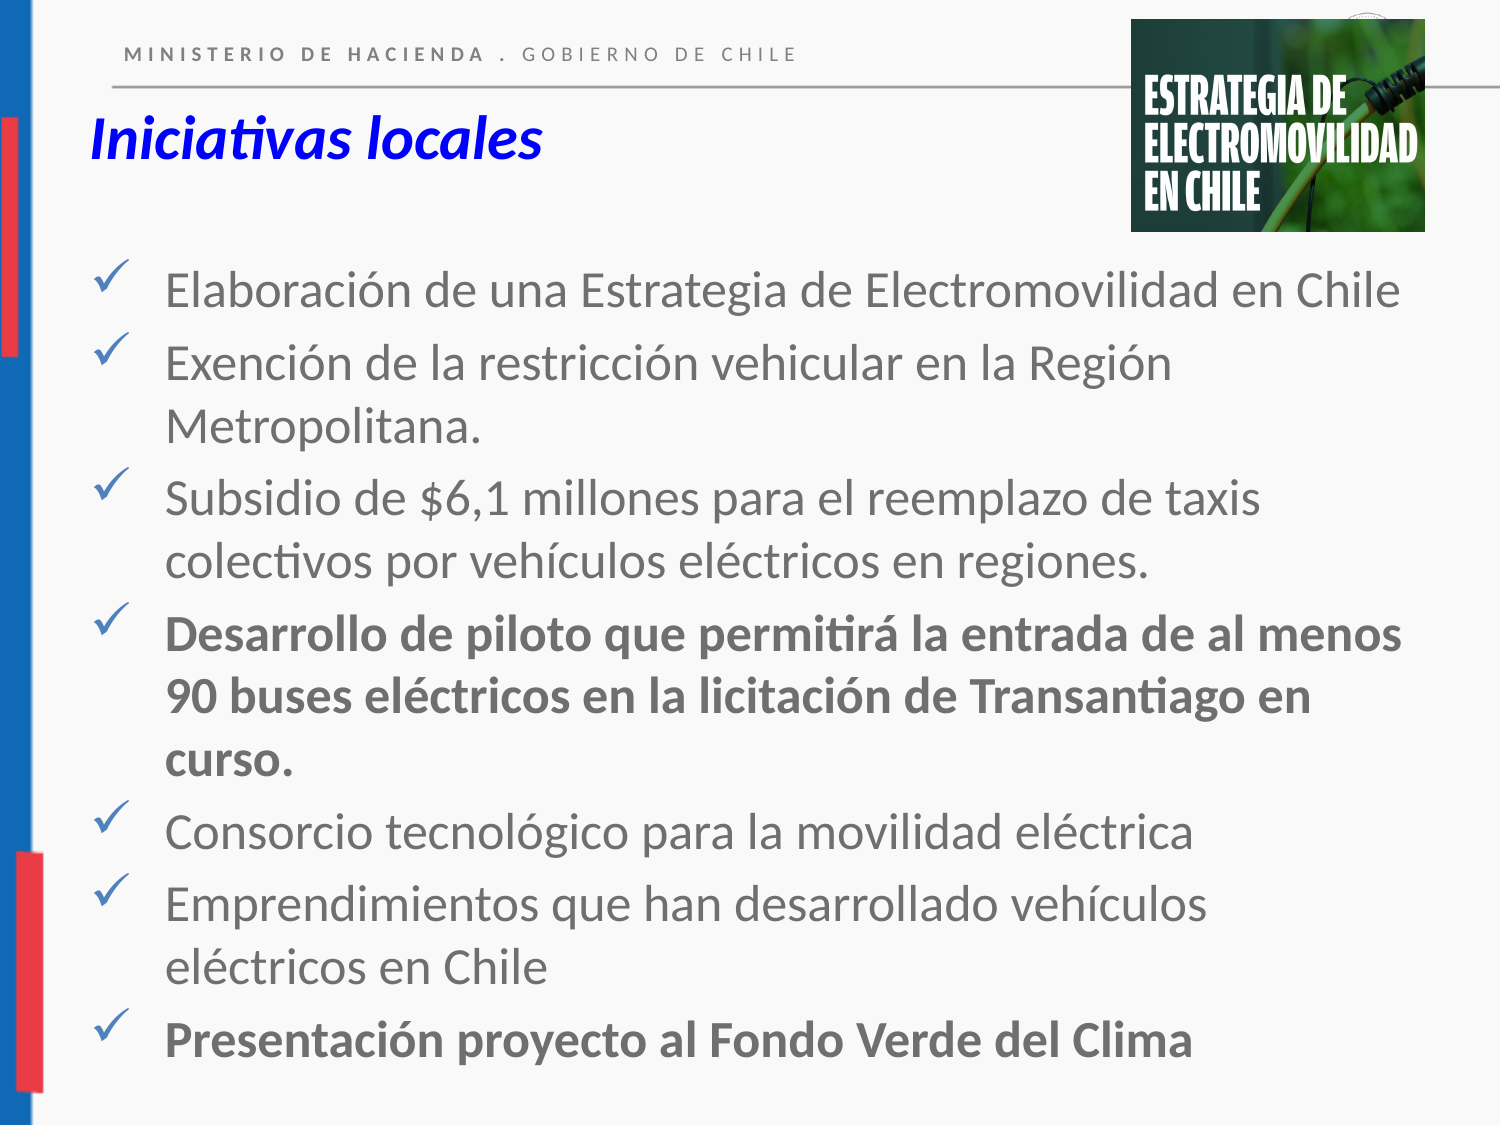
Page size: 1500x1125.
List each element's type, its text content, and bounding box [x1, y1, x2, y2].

list Elaboración de una Estrategia de Electromovilidad en Chile Exención de la restricción vehicular en la Región Metropolitana. Subsidio de $6,1 millones para el reemplazo de taxis colectivos por vehículos eléctricos en regiones. Desarrollo de piloto que permitirá la entrada de al menos 90 buses eléctricos en la licitación de Transantiago en curso. Consorcio tecnológico para la movilidad eléctrica Emprendimientos que han desarrollado vehículos eléctricos en Chile Presentación proyecto al Fondo Verde del Clima [75, 90, 1425, 1125]
picture [0, 0, 1500, 1125]
